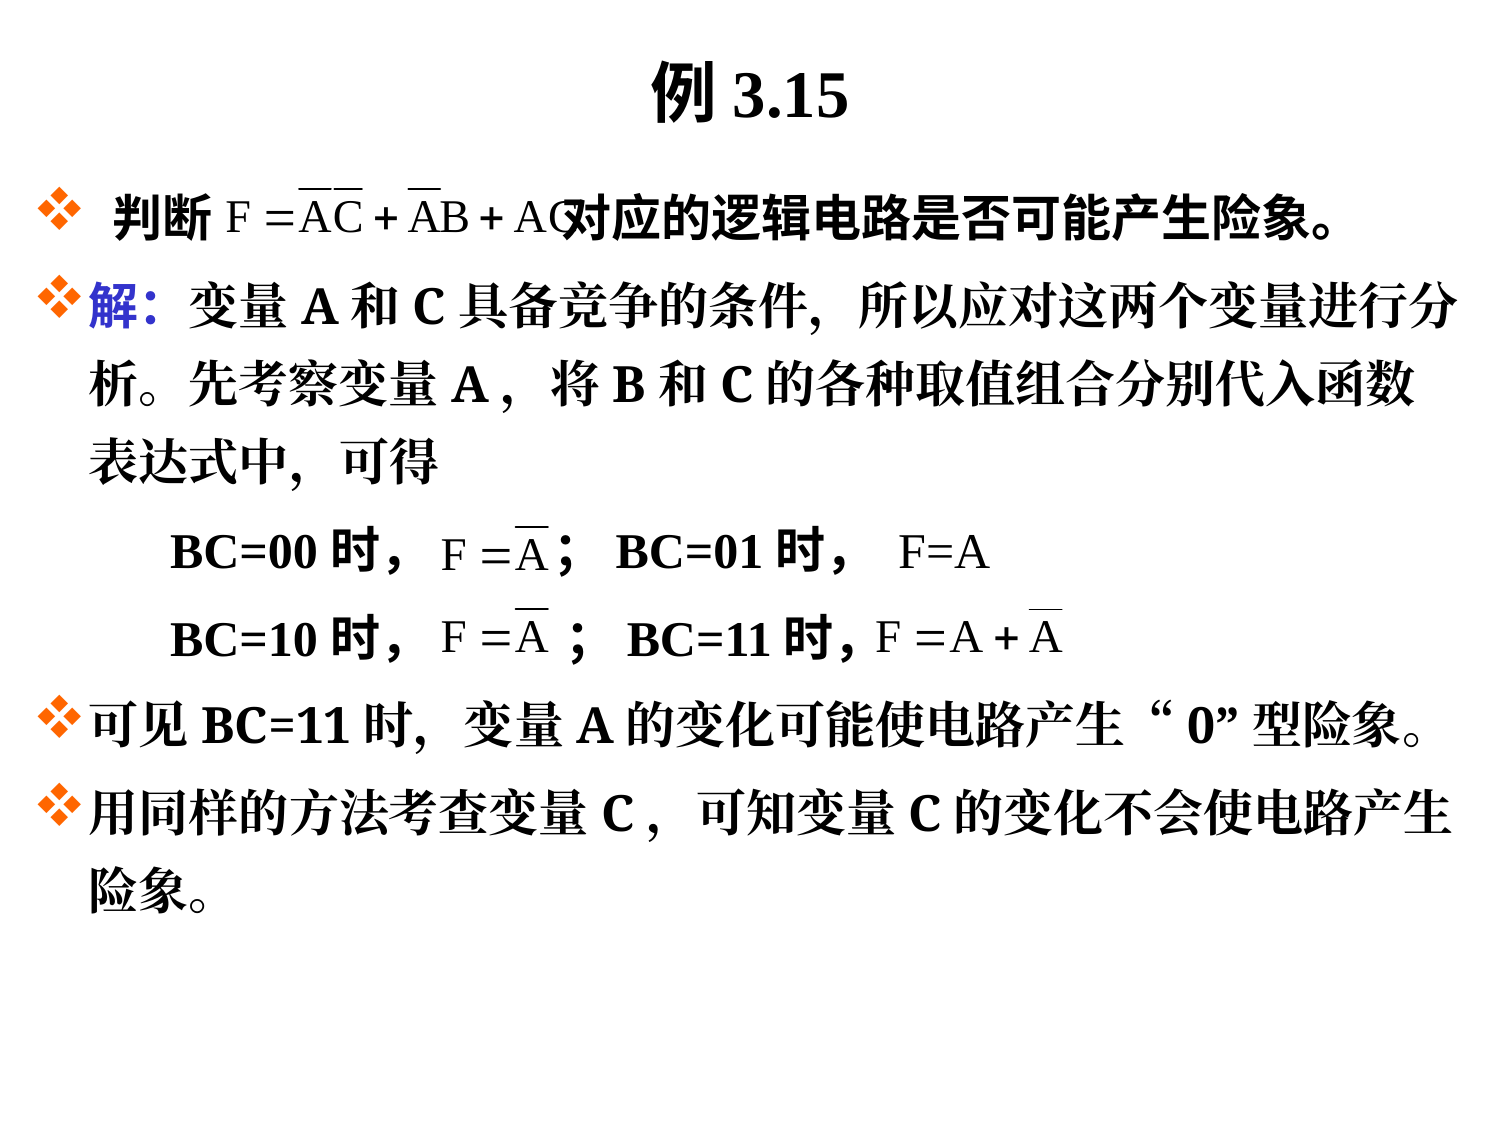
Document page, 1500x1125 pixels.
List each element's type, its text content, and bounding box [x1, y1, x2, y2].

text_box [433, 597, 560, 661]
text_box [433, 515, 560, 579]
list 判断 对应的逻辑电路是否可能产生险象。 解：变量A和C具备竞争的条件，所以应对这两个变量进行分析。先考察变量A，将B和C的各种取值组合分别代入函数表达式中，可得 BC=00时， ；BC=01时， F=A BC=10时， ；BC=11时， 可见BC=11时，变量A的变化可能使电路产生“0”型险象。 用同样的方法考查变量C，可知变量C的变化不会使电路产生险象。 [17, 160, 1477, 544]
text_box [867, 597, 1072, 661]
title 例3.15 [112, 66, 1388, 116]
list 判断 对应的逻辑电路是否可能产生险象。 解：变量A和C具备竞争的条件，所以应对这两个变量进行分析。先考察变量A，将B和C的各种取值组合分别代入函数表达式中，可得 BC=00时， ；BC=01时， F=A BC=10时， ；BC=11时， 可见BC=11时，变量A的变化可能使电路产生“0”型险象。 用同样的方法考查变量C，可知变量C的变化不会使电路产生险象。 [17, 547, 1477, 1071]
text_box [218, 177, 585, 245]
